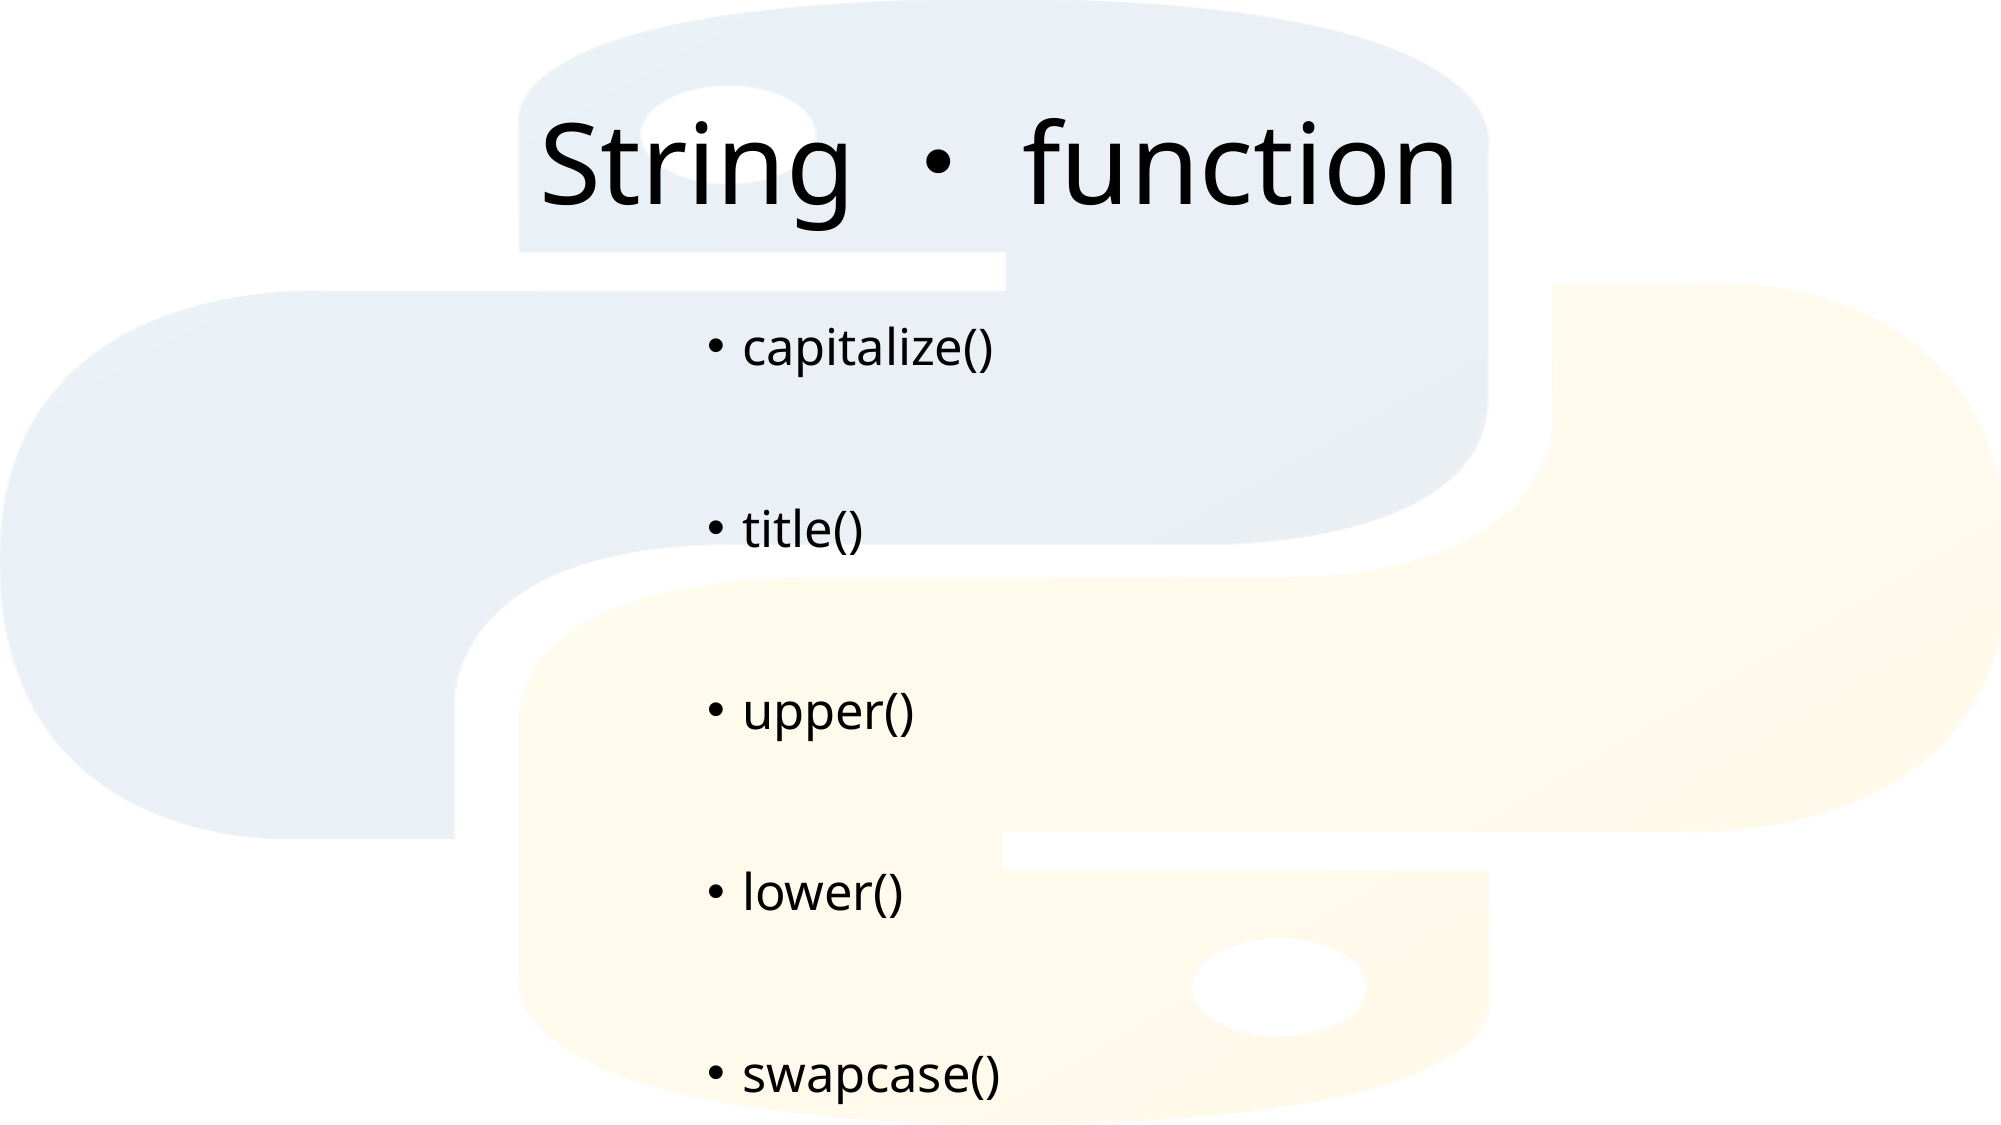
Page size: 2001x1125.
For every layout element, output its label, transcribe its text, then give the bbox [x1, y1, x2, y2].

title String・function [137, 59, 1863, 278]
list capitalize() title() upper() lower() swapcase() [692, 277, 1308, 1112]
